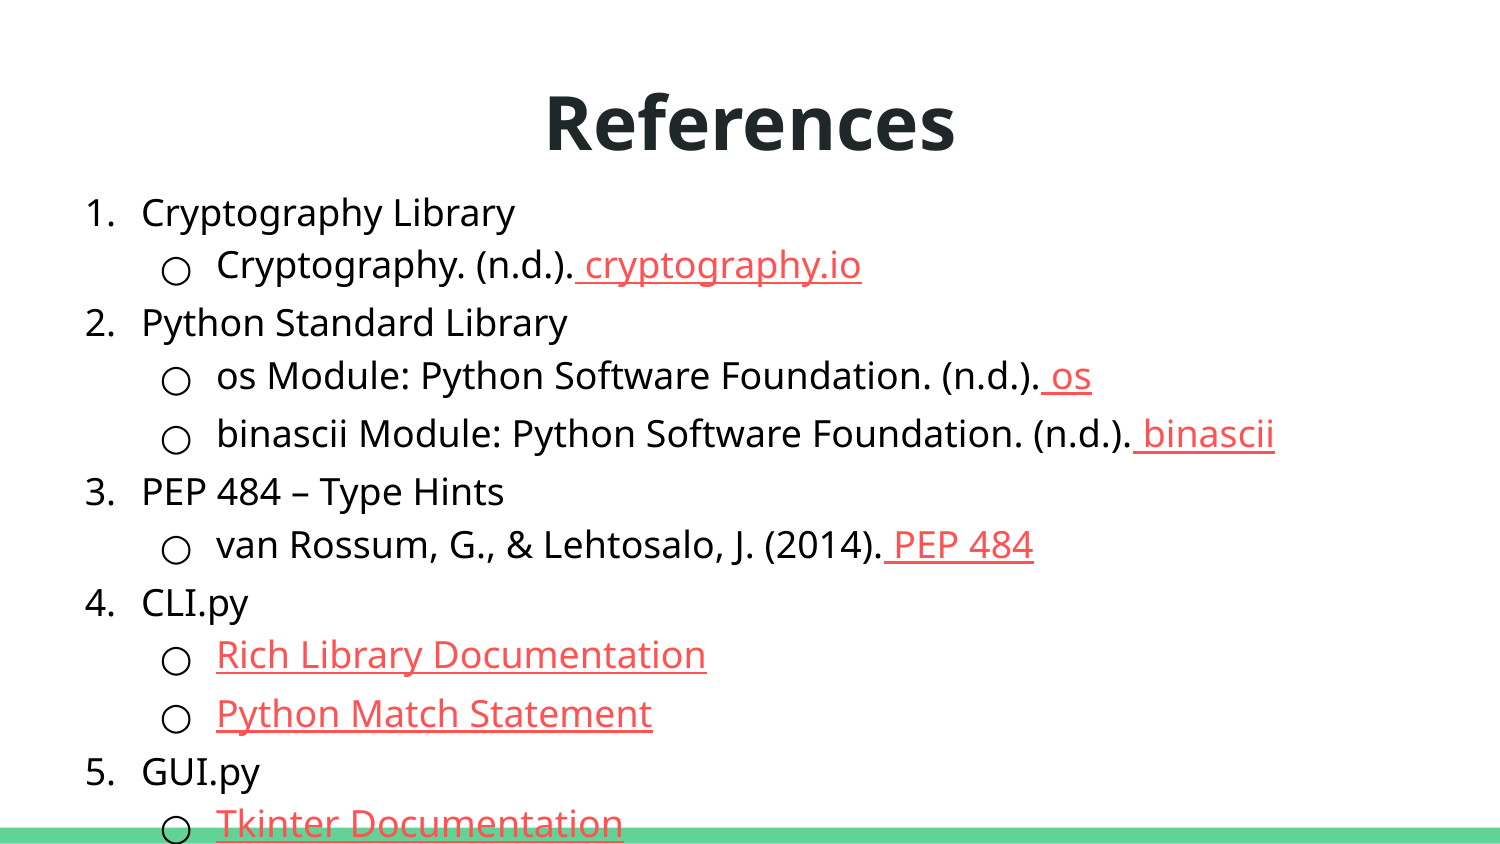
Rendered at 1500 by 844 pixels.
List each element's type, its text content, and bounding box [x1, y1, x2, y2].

list Cryptography Library Cryptography. (n.d.). cryptography.io Python Standard Library os Module: Python Software Foundation. (n.d.). os binascii Module: Python Software Foundation. (n.d.). binascii PEP 484 – Type Hints van Rossum, G., & Lehtosalo, J. (2014). PEP 484 CLI.py Rich Library Documentation Python Match Statement GUI.py Tkinter Documentation [51, 166, 1449, 844]
title References [51, 72, 1449, 166]
